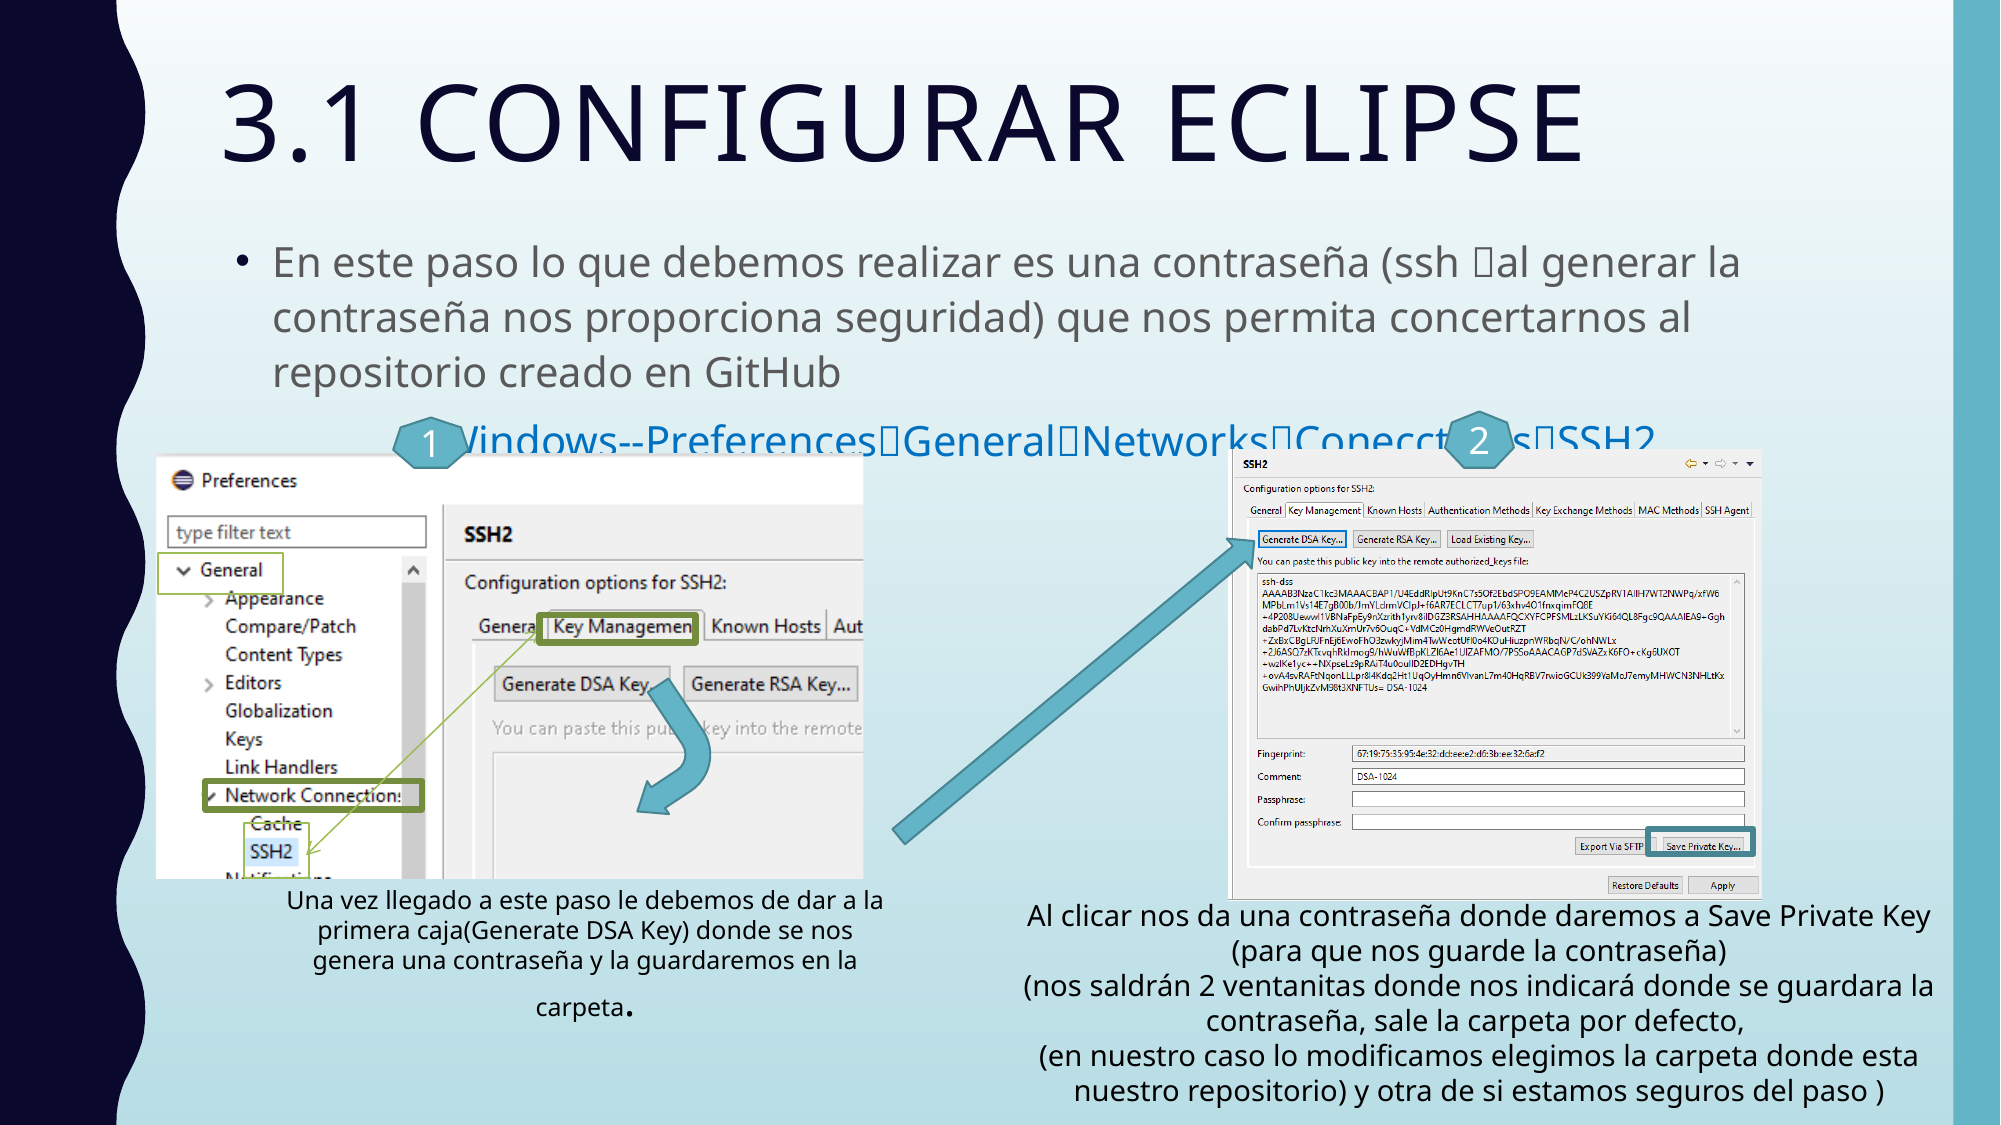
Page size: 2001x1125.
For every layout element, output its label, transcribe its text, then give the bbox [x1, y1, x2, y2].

text_box Una vez llegado a este paso le debemos de dar a la primera caja(Generate DSA Key) donde se nos genera una contraseña y la guardaremos en la carpeta. [268, 877, 904, 1033]
text_box 1 [392, 416, 470, 453]
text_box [305, 628, 540, 856]
title 3.1 Configurar eclipse [205, 62, 1875, 308]
text_box [891, 548, 1228, 846]
picture [155, 453, 864, 879]
list En este paso lo que debemos realizar es una contraseña (ssh al generar la contraseña nos proporciona seguridad) que nos permita concertarnos al repositorio creado en GitHub Windows--PreferencesGeneralNetworksConecctionsSSH2 [220, 222, 1878, 817]
text_box Al clicar nos da una contraseña donde daremos a Save Private Key (para que nos guarde la contraseña) (nos saldrán 2 ventanitas donde nos indicará donde se guardara la contraseña, sale la carpeta por defecto, (en nuestro caso lo modificamos elegimos la carpeta donde esta nuestro repositorio) y otra de si estamos seguros del paso ) [975, 890, 1984, 1115]
text_box 2 [1443, 410, 1515, 449]
picture [1228, 449, 1762, 901]
